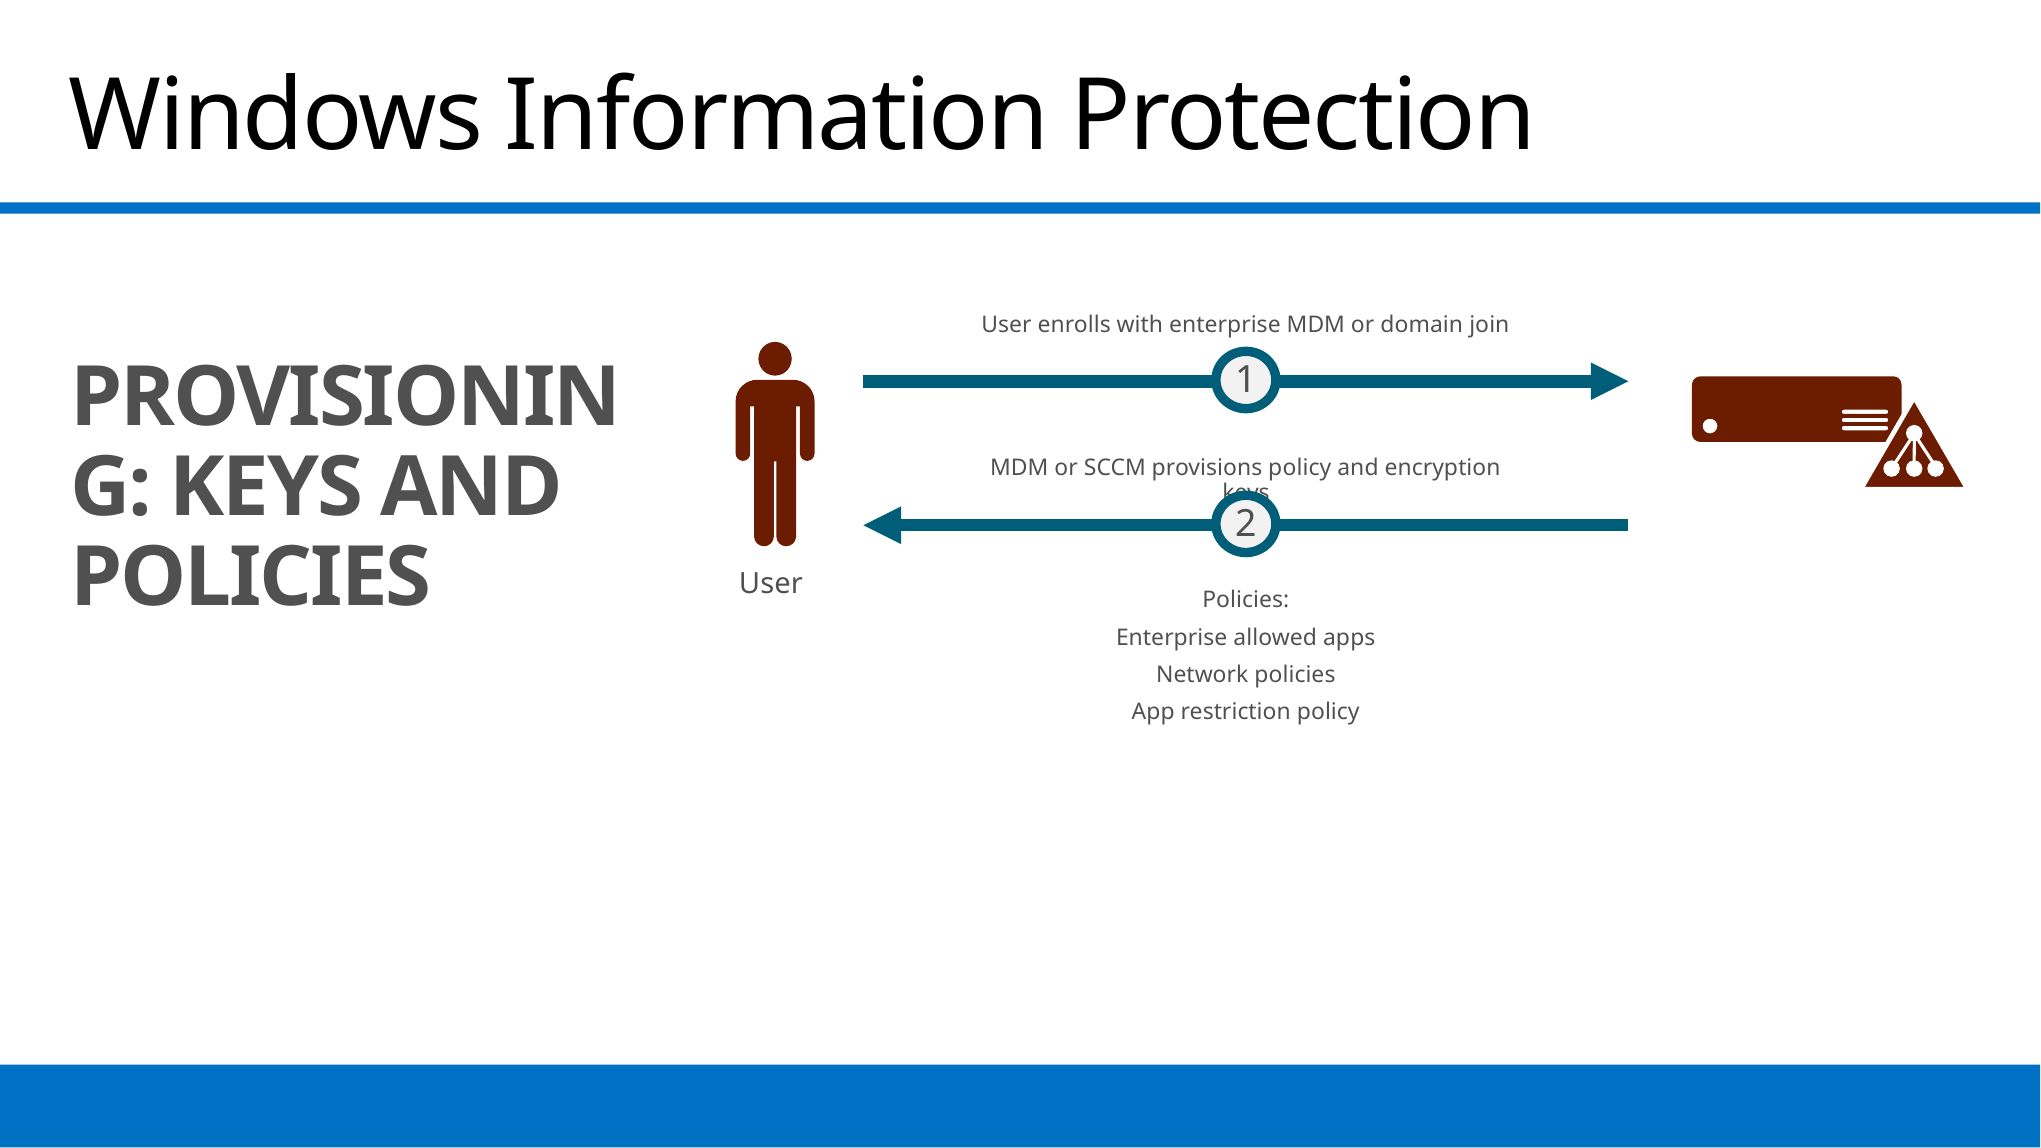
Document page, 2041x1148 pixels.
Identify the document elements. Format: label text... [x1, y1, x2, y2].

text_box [1691, 376, 1968, 490]
text_box MDM or SCCM provisions policy and encryption keys [968, 455, 1524, 494]
text_box 1 [1216, 382, 1276, 409]
text_box Policies: Enterprise allowed apps Network policies App restriction policy [968, 588, 1524, 725]
text_box [0, 1064, 2041, 1148]
text_box User enrolls with enterprise MDM or domain join [953, 312, 1539, 338]
text_box PROVISIONING: KEYS AND POLICIES [40, 329, 703, 648]
text_box [0, 202, 2041, 214]
title Windows Information Protection [45, 48, 1996, 199]
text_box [735, 341, 815, 600]
text_box 1 [1215, 351, 1276, 380]
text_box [863, 494, 1629, 556]
